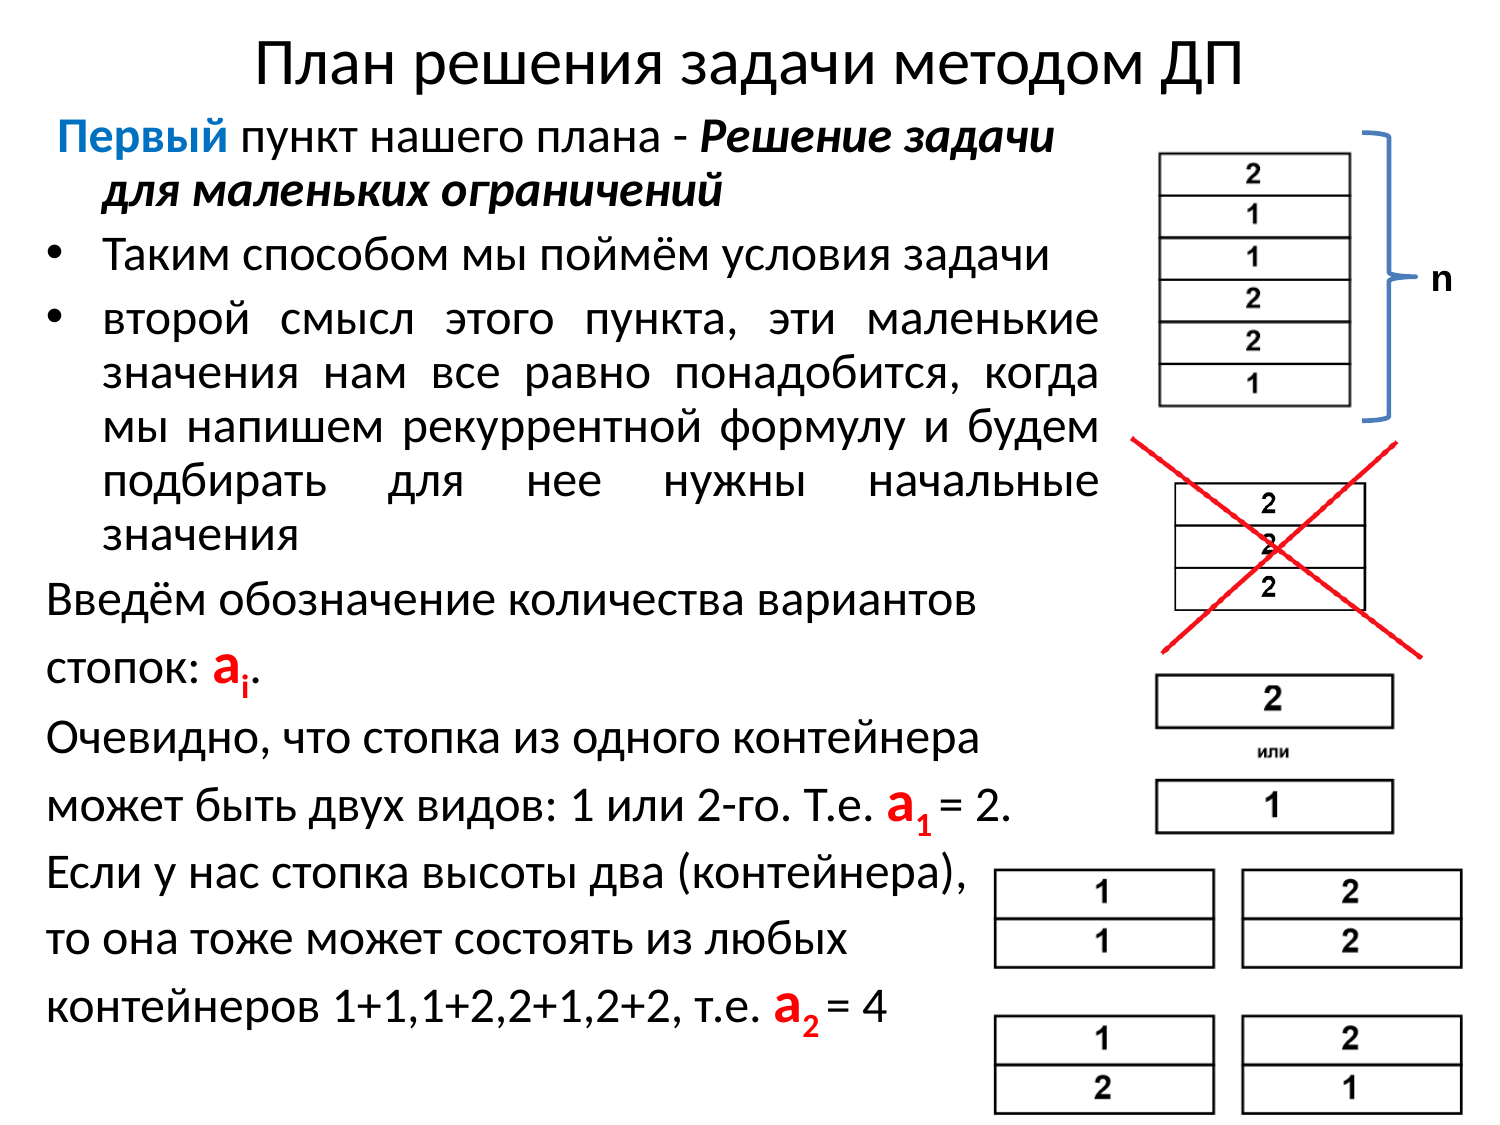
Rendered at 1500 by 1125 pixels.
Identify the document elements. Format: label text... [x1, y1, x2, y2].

title План решения задачи методом ДП [75, 23, 1425, 93]
picture [1150, 144, 1361, 418]
picture [1120, 422, 1431, 841]
list Первый пункт нашего плана - Решение задачи для маленьких ограничений Таким способом мы поймём условия задачи второй смысл этого пункта, эти маленькие значения нам все равно понадобится, когда мы напишем рекуррентной формулу и будем подбирать для нее нужны начальные значения Введём обозначение количества вариантов стопок: ai. Очевидно, что стопка из одного контейнера может быть двух видов: 1 или 2-го. Т.е. a1 = 2. Если у нас стопка высоты два (контейнера), то она тоже может состоять из любых контейнеров 1+1,1+2,2+1,2+2, т.е. a2 = 4 [30, 101, 1116, 1024]
text_box n [1415, 246, 1470, 307]
text_box [1362, 132, 1415, 420]
picture [990, 863, 1470, 1122]
